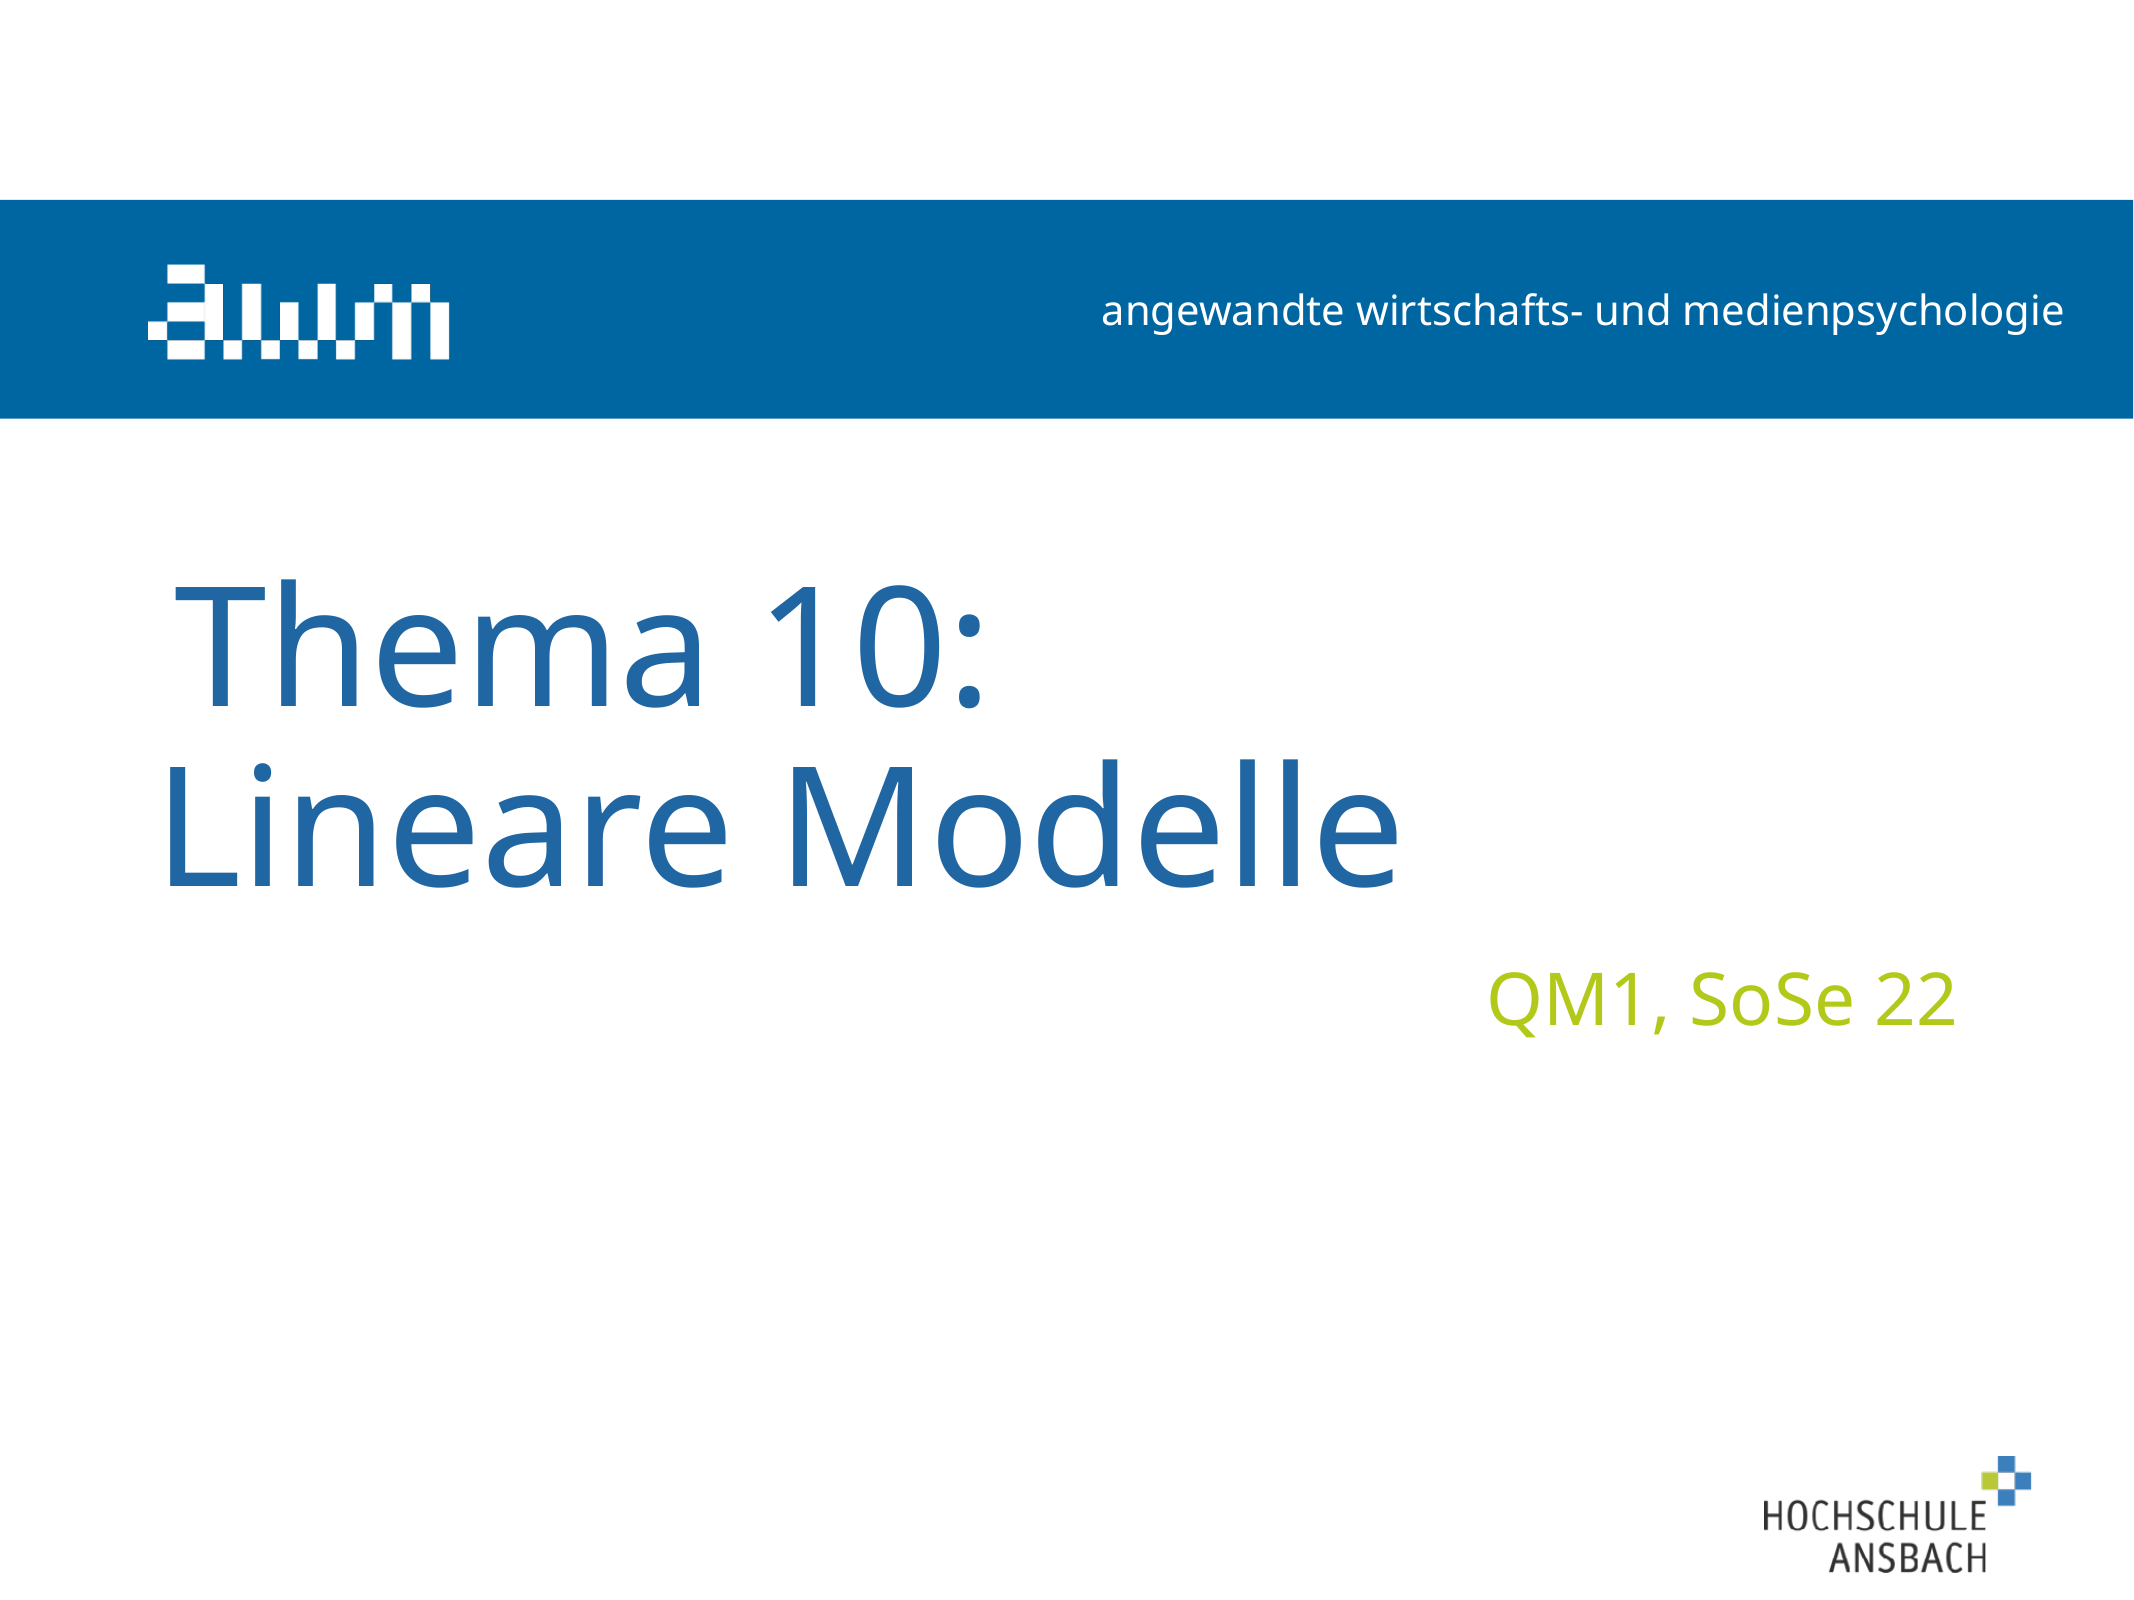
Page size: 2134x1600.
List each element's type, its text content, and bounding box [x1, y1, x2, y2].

subtitle QM1, SoSe 22 [146, 954, 1988, 1207]
picture [1764, 1456, 2032, 1573]
picture [148, 264, 450, 360]
title Thema 10: Lineare Modelle [146, 538, 1988, 948]
